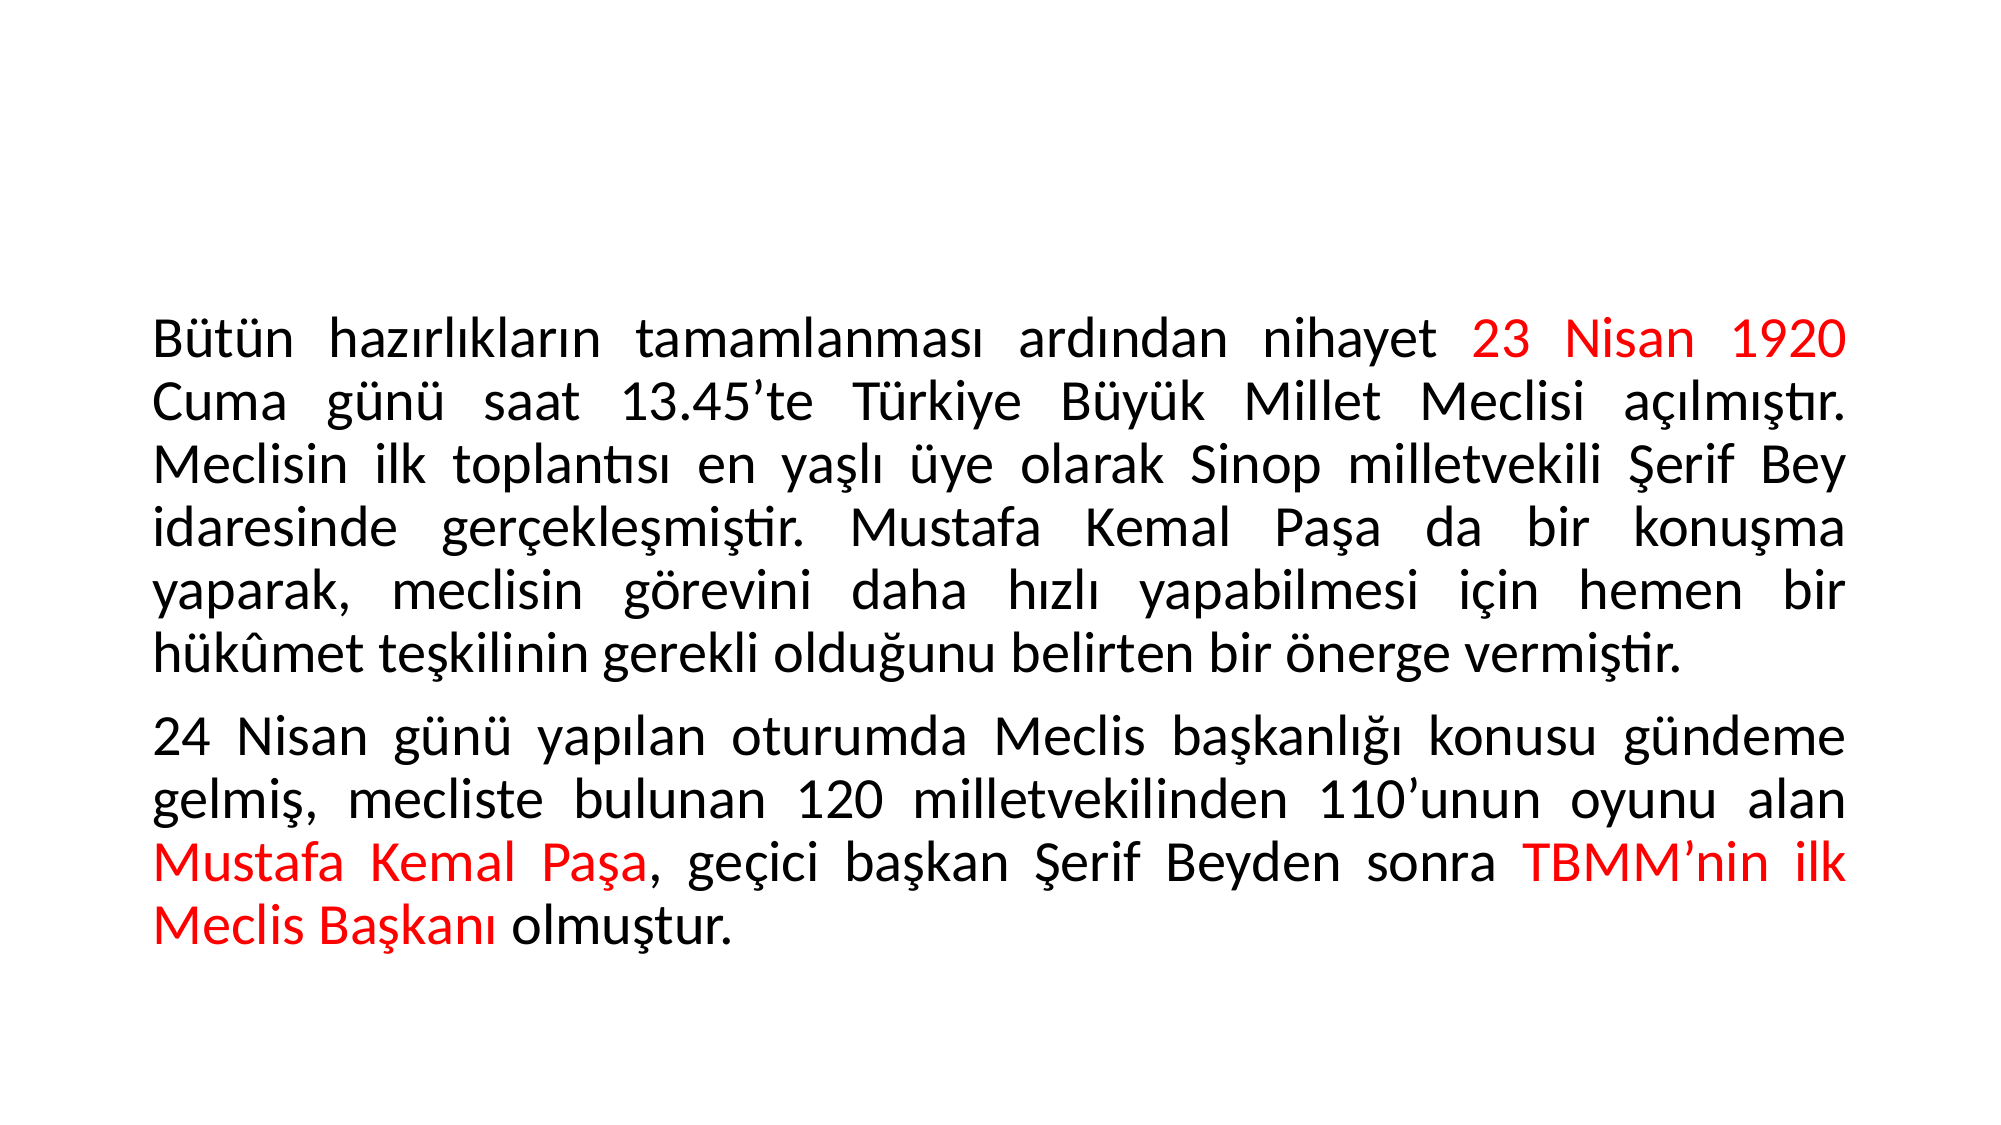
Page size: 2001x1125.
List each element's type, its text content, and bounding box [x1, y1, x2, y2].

list Bütün hazırlıkların tamamlanması ardından nihayet 23 Nisan 1920 Cuma günü saat 13.45’te Türkiye Büyük Millet Meclisi açılmıştır. Meclisin ilk toplantısı en yaşlı üye olarak Sinop milletvekili Şerif Bey idaresinde gerçekleşmiştir. Mustafa Kemal Paşa da bir konuşma yaparak, meclisin görevini daha hızlı yapabilmesi için hemen bir hükûmet teşkilinin gerekli olduğunu belirten bir önerge vermiştir. 24 Nisan günü yapılan oturumda Meclis başkanlığı konusu gündeme gelmiş, mecliste bulunan 120 milletvekilinden 110’unun oyunu alan Mustafa Kemal Paşa, geçici başkan Şerif Beyden sonra TBMM’nin ilk Meclis Başkanı olmuştur. [137, 299, 1863, 1014]
